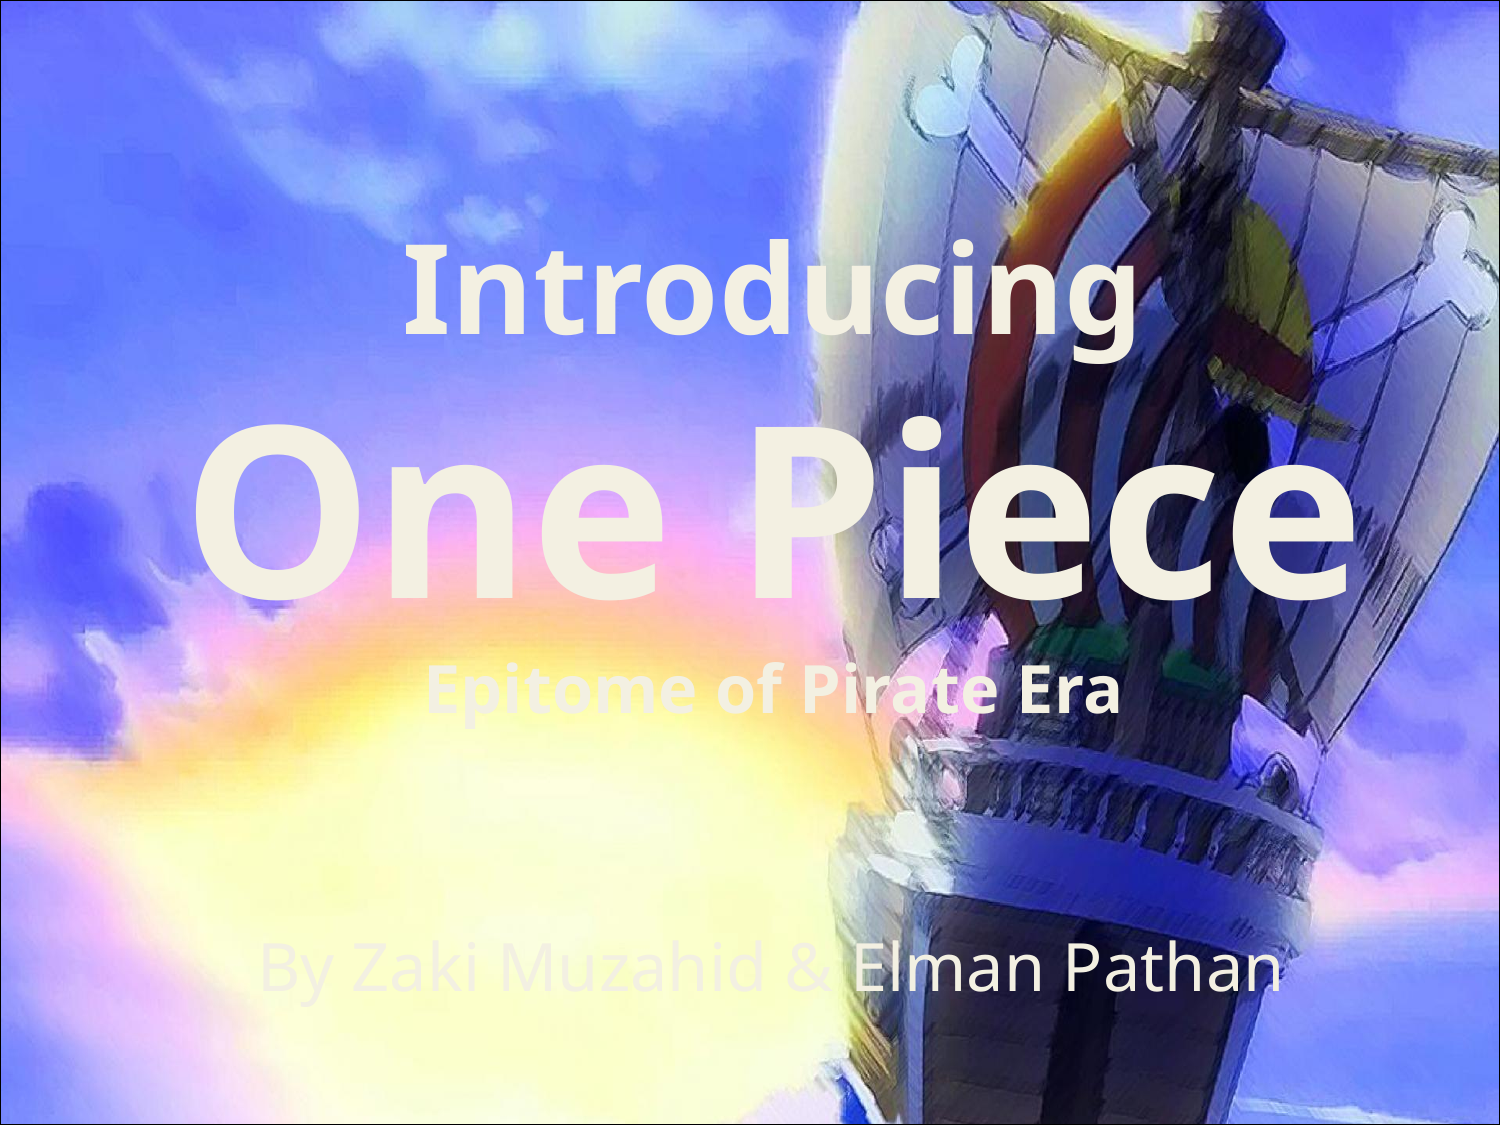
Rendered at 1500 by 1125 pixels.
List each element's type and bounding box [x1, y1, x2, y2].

text_box [0, 0, 1500, 1125]
